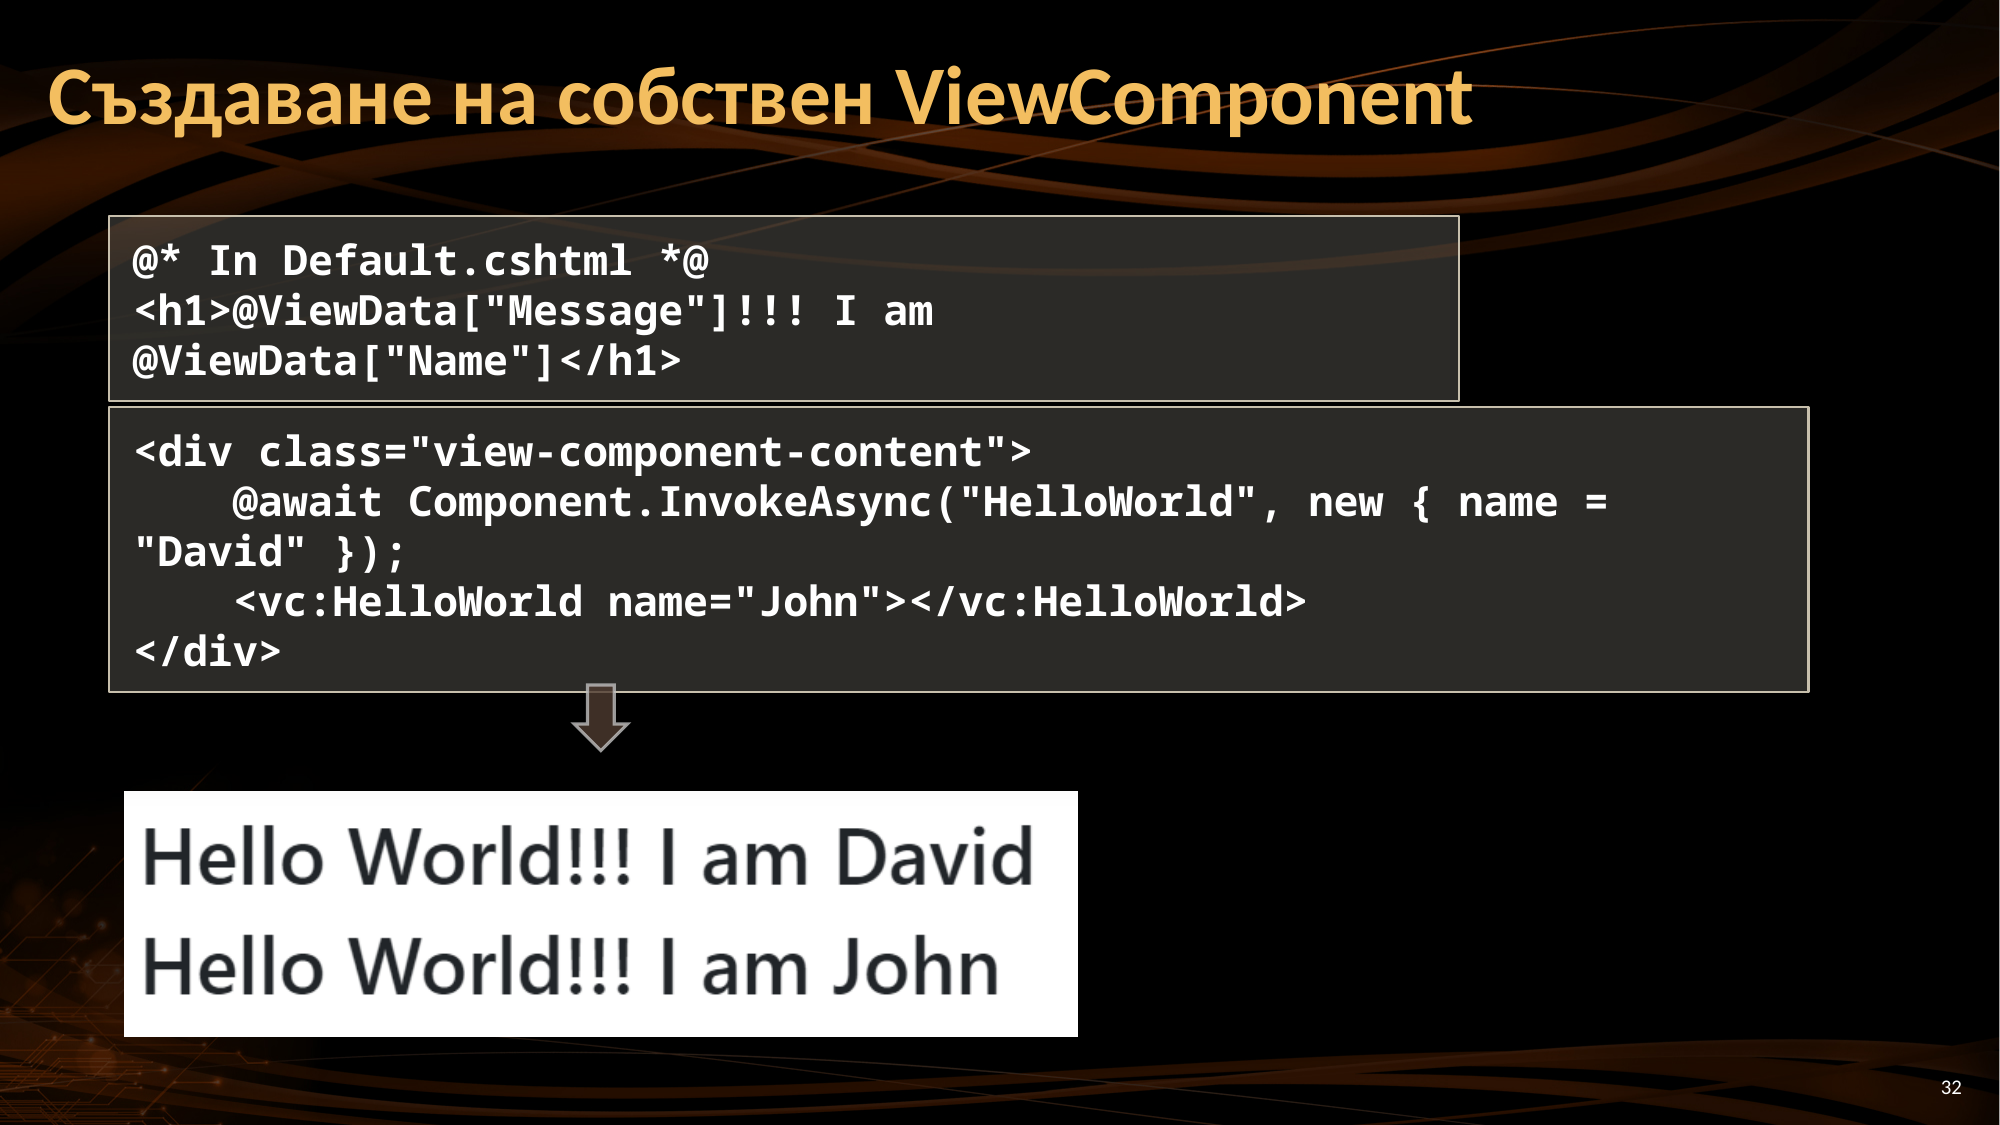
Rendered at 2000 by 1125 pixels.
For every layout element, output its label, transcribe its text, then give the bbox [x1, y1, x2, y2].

picture [0, 0, 2000, 1125]
title Създаване на собствен ViewComponent [30, 6, 1602, 189]
text_box @* In Default.cshtml *@ <h1>@ViewData["Message"]!!! I am @ViewData["Name"]</h1> [109, 215, 1459, 402]
slide_number 32 [1897, 1070, 1968, 1103]
text_box [571, 684, 631, 753]
text_box <div class="view-component-content"> @await Component.InvokeAsync("HelloWorld", new { name = "David" }); <vc:HelloWorld name="John"></vc:HelloWorld> </div> [109, 406, 1809, 693]
